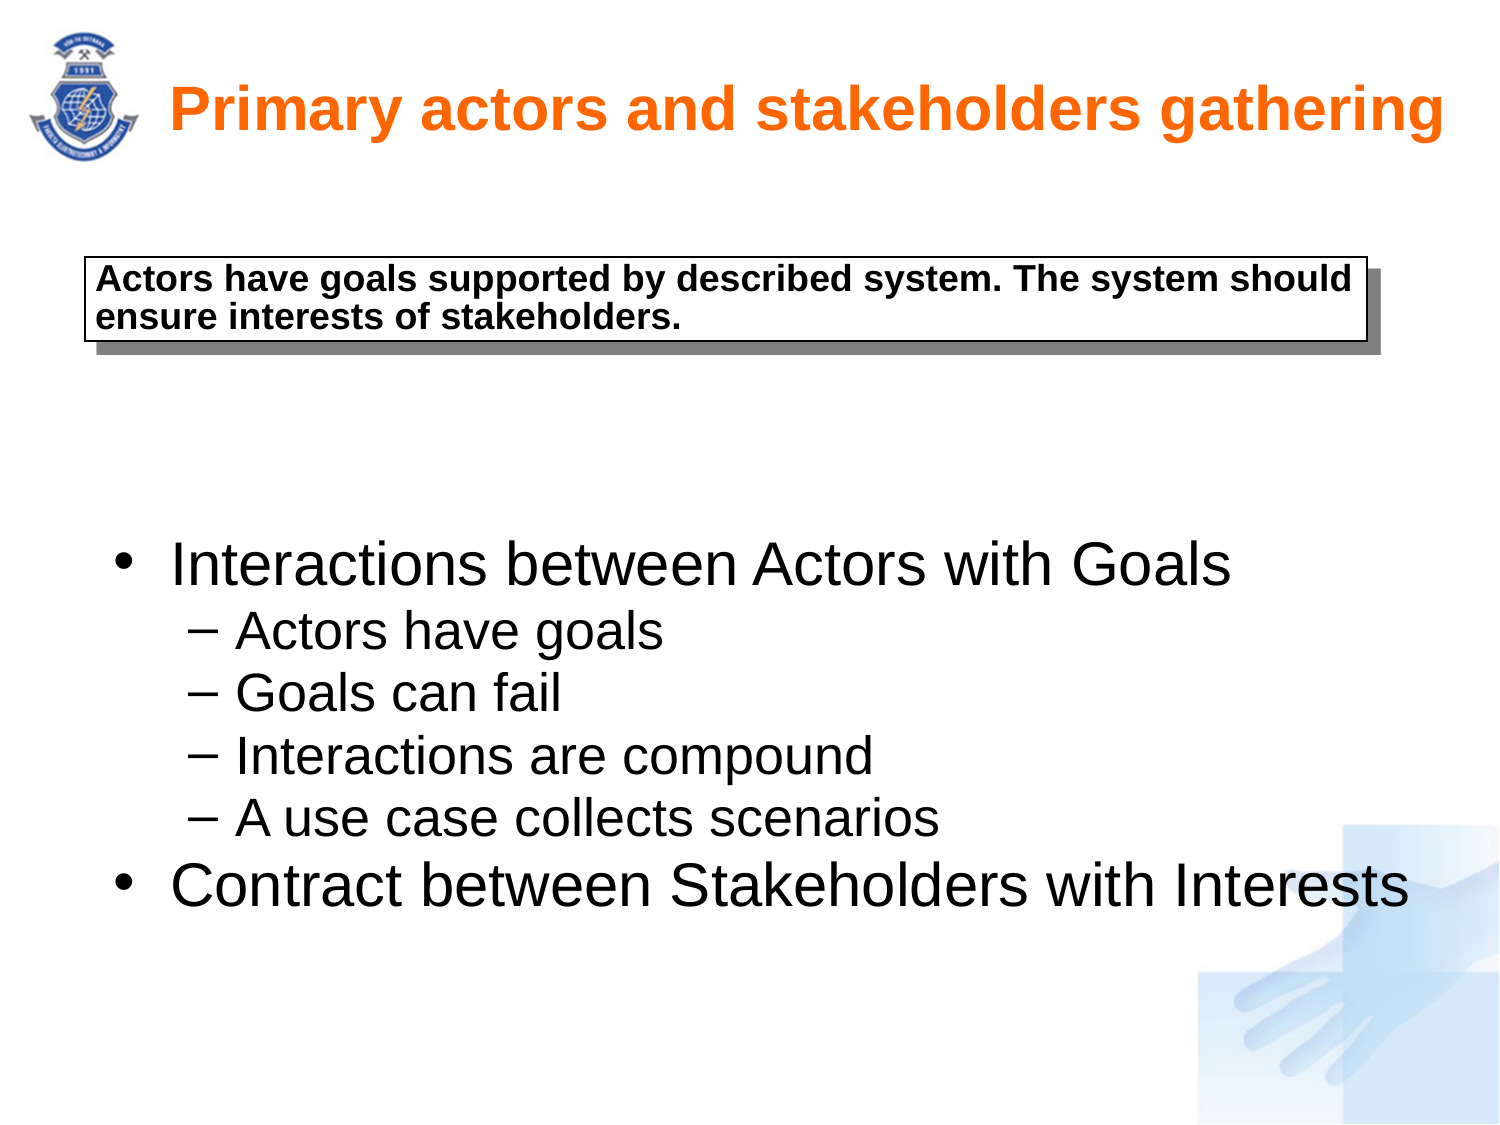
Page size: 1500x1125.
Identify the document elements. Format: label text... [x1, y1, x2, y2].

picture [27, 29, 141, 164]
picture [1196, 822, 1500, 1125]
list Interactions between Actors with Goals Actors have goals Goals can fail Interactions are compound A use case collects scenarios Contract between Stakeholders with Interests [98, 530, 1449, 976]
title Primary actors and stakeholders gathering [152, 23, 1465, 188]
text_box Actors have goals supported by described system. The system should ensure interests of stakeholders. [84, 256, 1367, 342]
